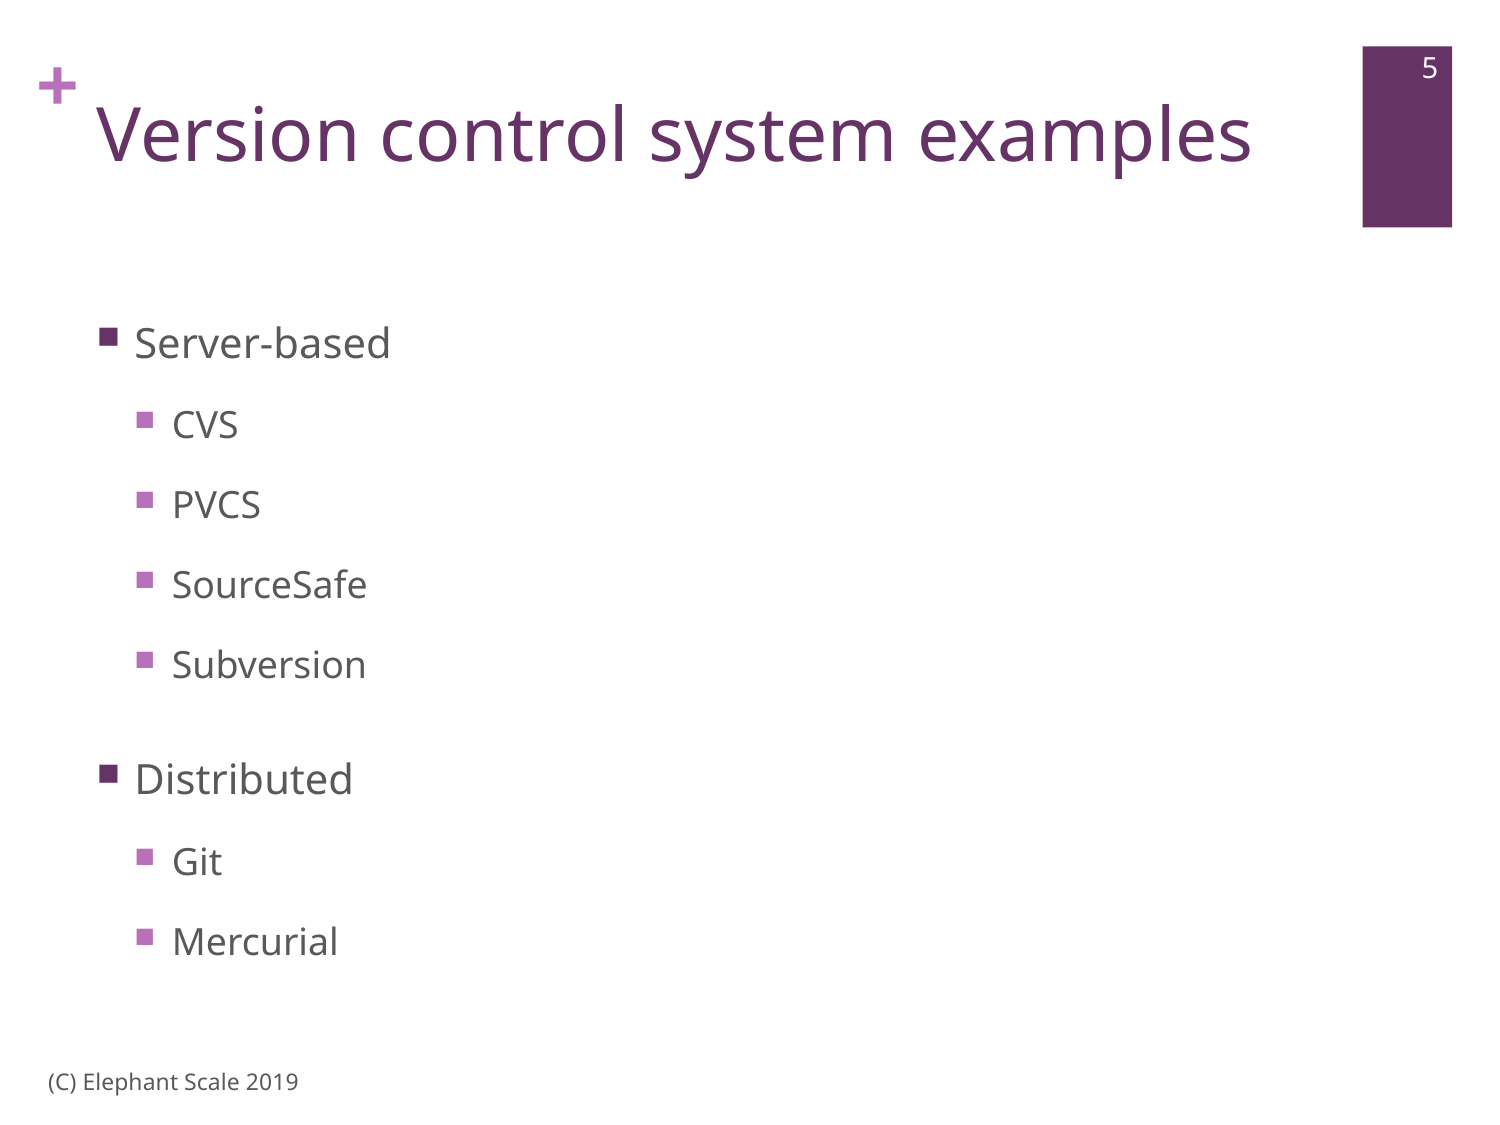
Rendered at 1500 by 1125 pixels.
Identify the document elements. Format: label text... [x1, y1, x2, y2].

footer (C) Elephant Scale 2019 [33, 1053, 1038, 1114]
list Server-based CVS PVCS SourceSafe Subversion Distributed Git Mercurial [81, 283, 1322, 1015]
title Version control system examples [81, 79, 1322, 263]
slide_number 5 [1362, 39, 1454, 100]
